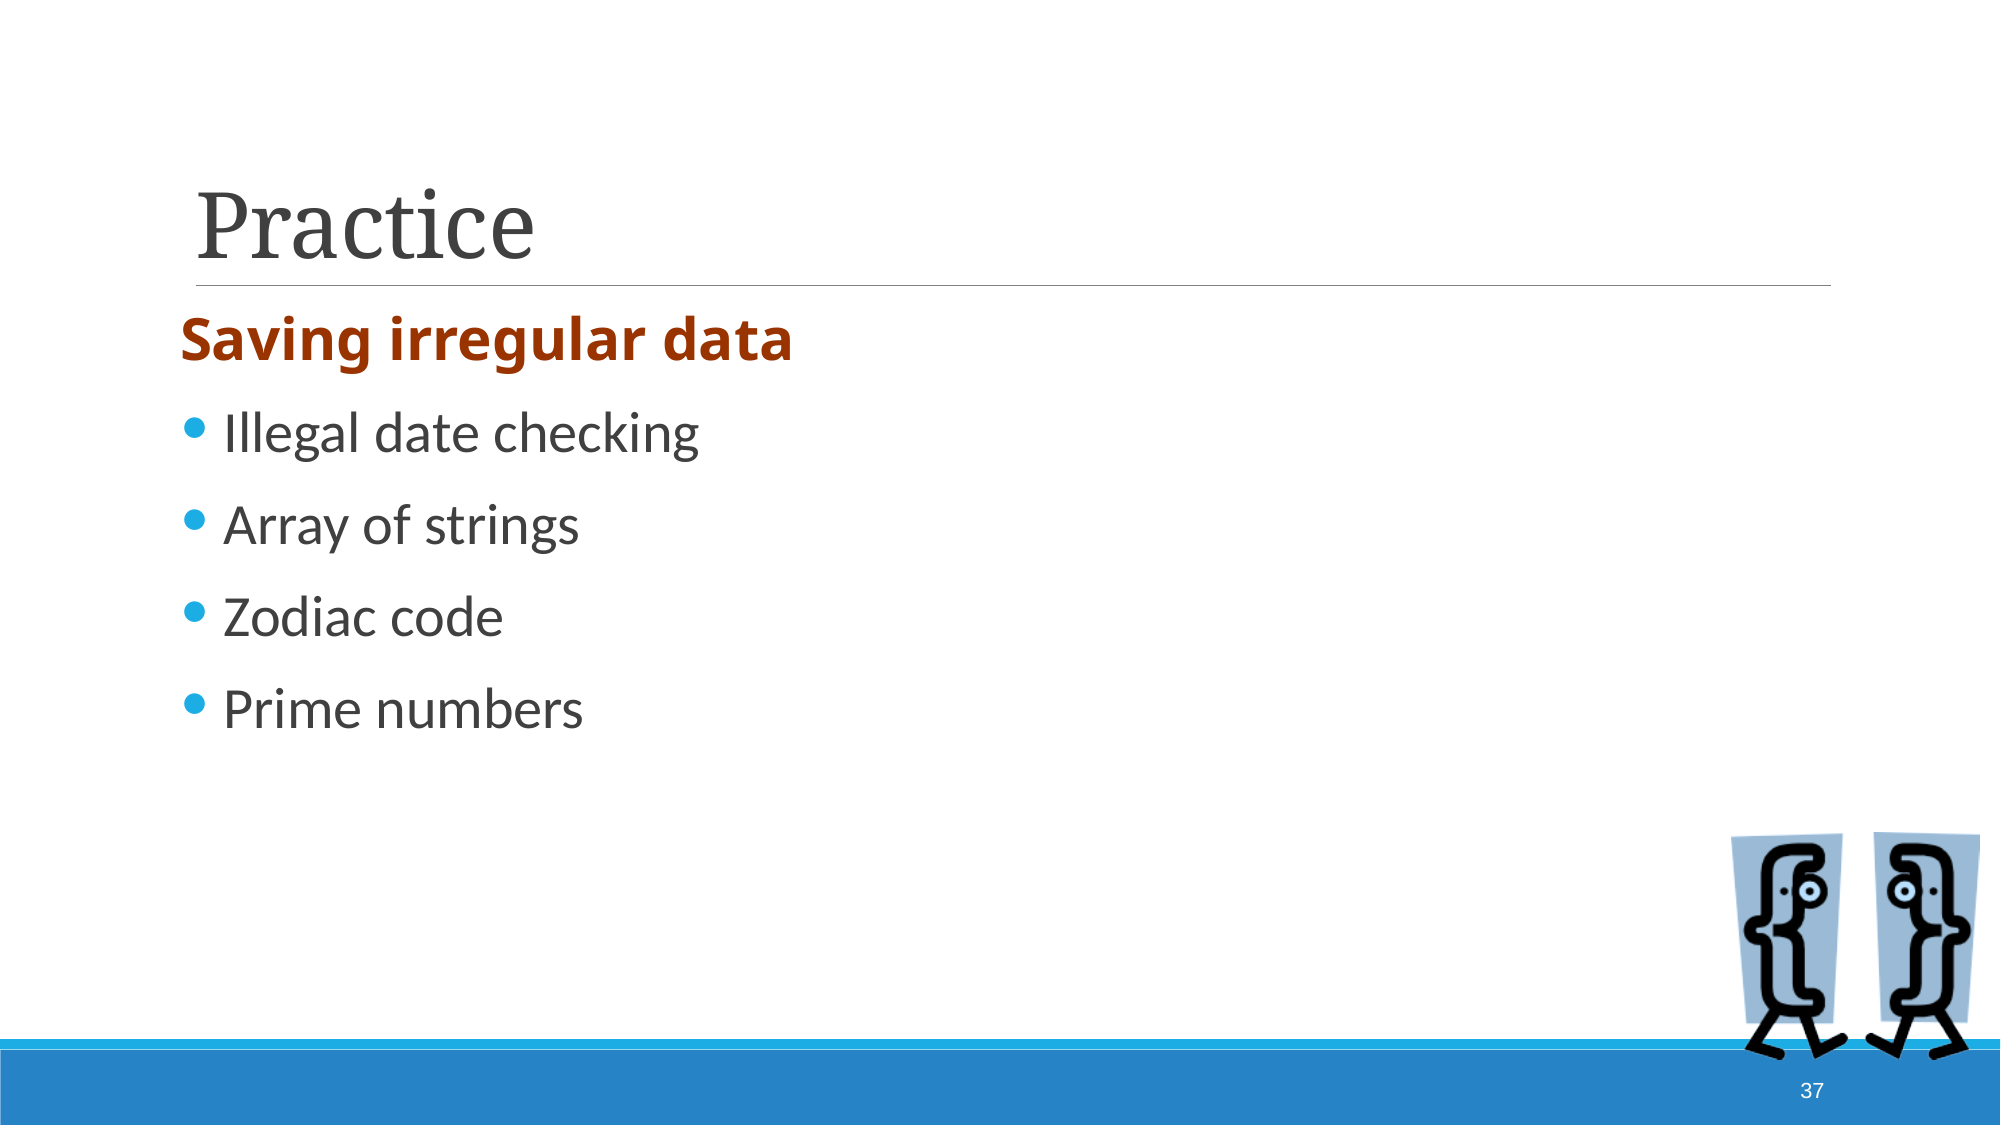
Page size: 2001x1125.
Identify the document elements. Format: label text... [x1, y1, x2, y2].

slide_number 37 [1624, 1059, 1840, 1120]
title Practice [180, 47, 1830, 285]
list Saving irregular data Illegal date checking Array of strings Zodiac code Prime numbers [180, 302, 1830, 963]
